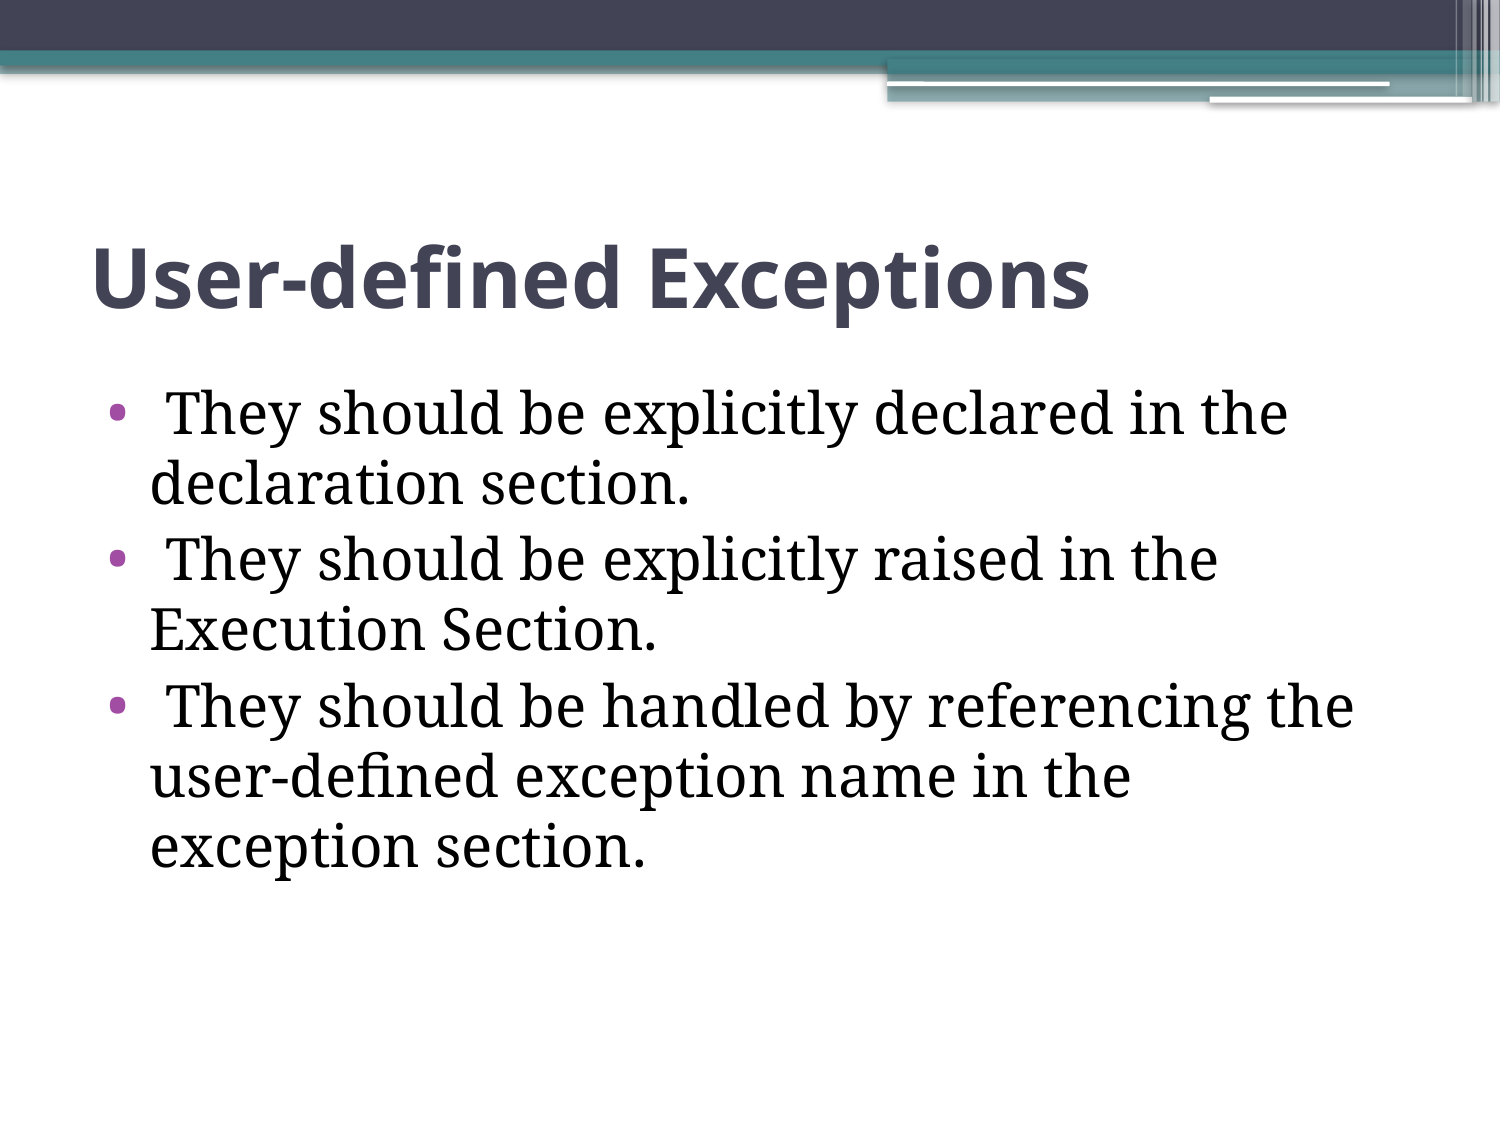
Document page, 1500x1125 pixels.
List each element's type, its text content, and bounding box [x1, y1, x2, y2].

list They should be explicitly declared in the declaration section. They should be explicitly raised in the Execution Section. They should be handled by referencing the user-defined exception name in the exception section. [75, 368, 1425, 1079]
title User-defined Exceptions [75, 187, 1425, 363]
